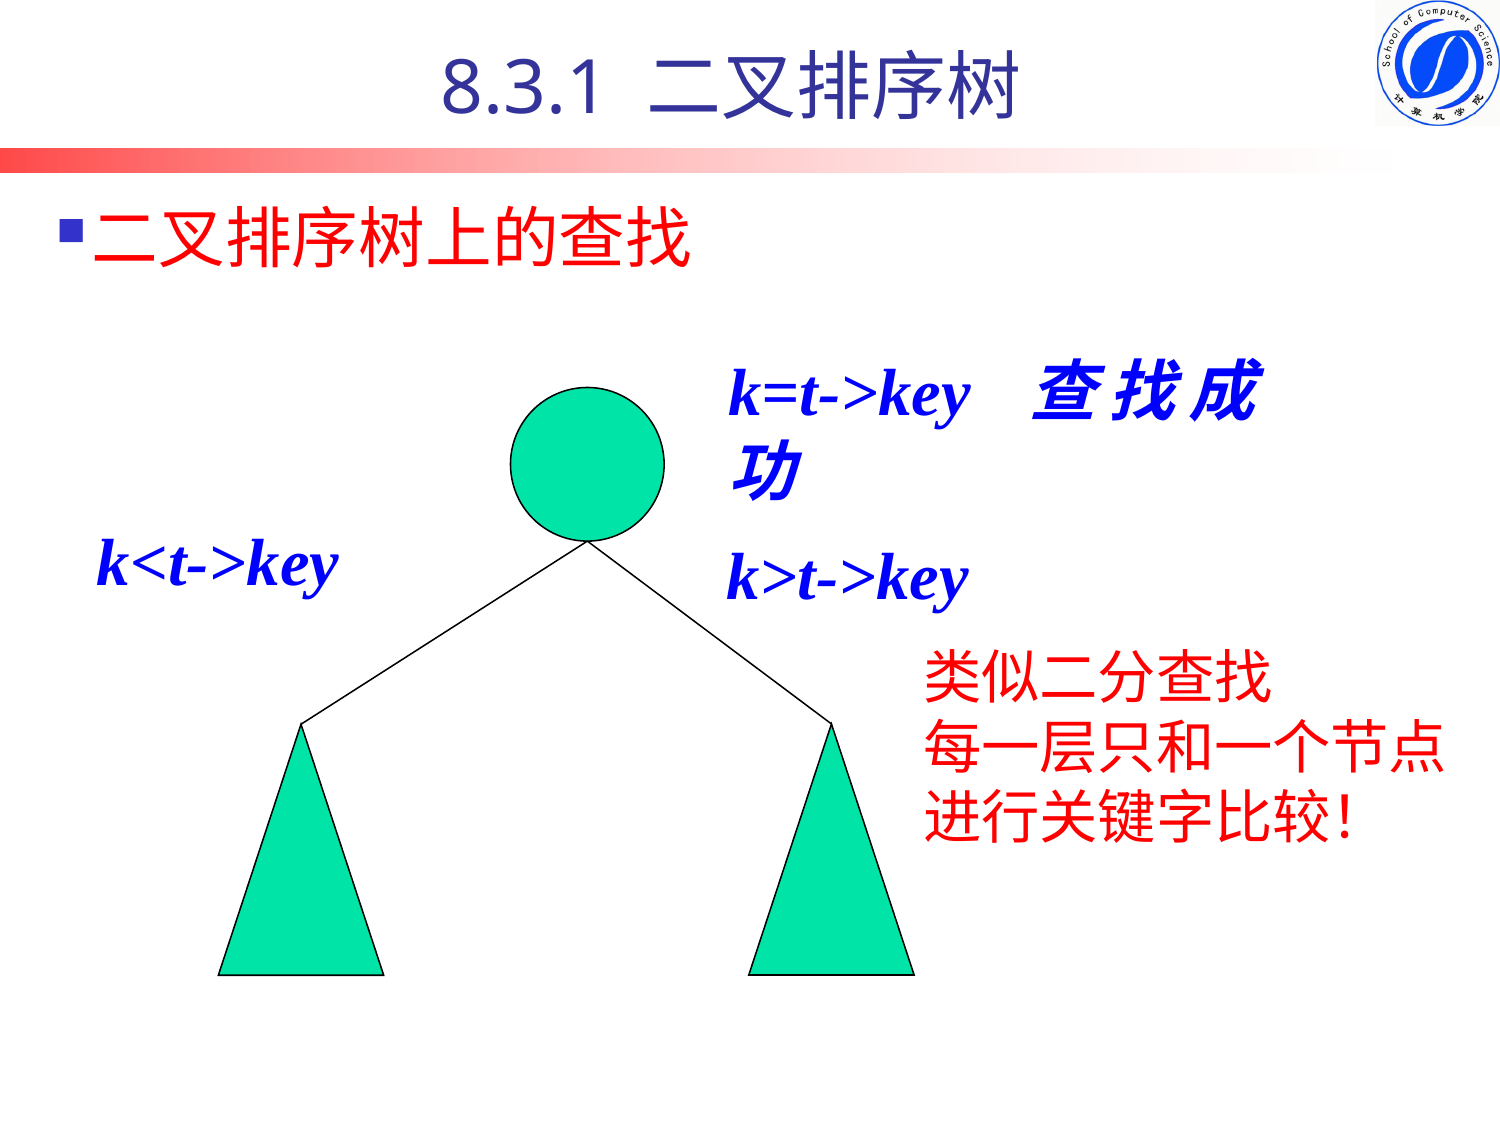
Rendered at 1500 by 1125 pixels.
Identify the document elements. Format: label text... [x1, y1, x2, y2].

picture [1375, 1, 1500, 126]
text_box k>t->key [711, 525, 985, 621]
text_box [748, 725, 915, 976]
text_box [300, 541, 588, 725]
text_box [53, 207, 1463, 1024]
list 二叉排序树上的查找 [41, 190, 742, 284]
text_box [587, 541, 832, 724]
text_box [510, 387, 665, 541]
text_box 8.3.1 二叉排序树 [91, 29, 1371, 136]
text_box k<t->key [81, 510, 355, 606]
text_box k=t->key 查找成功 [713, 341, 1271, 436]
text_box [218, 725, 384, 976]
text_box 类似二分查找 每一层只和一个节点进行关键字比较！ [908, 632, 1470, 858]
